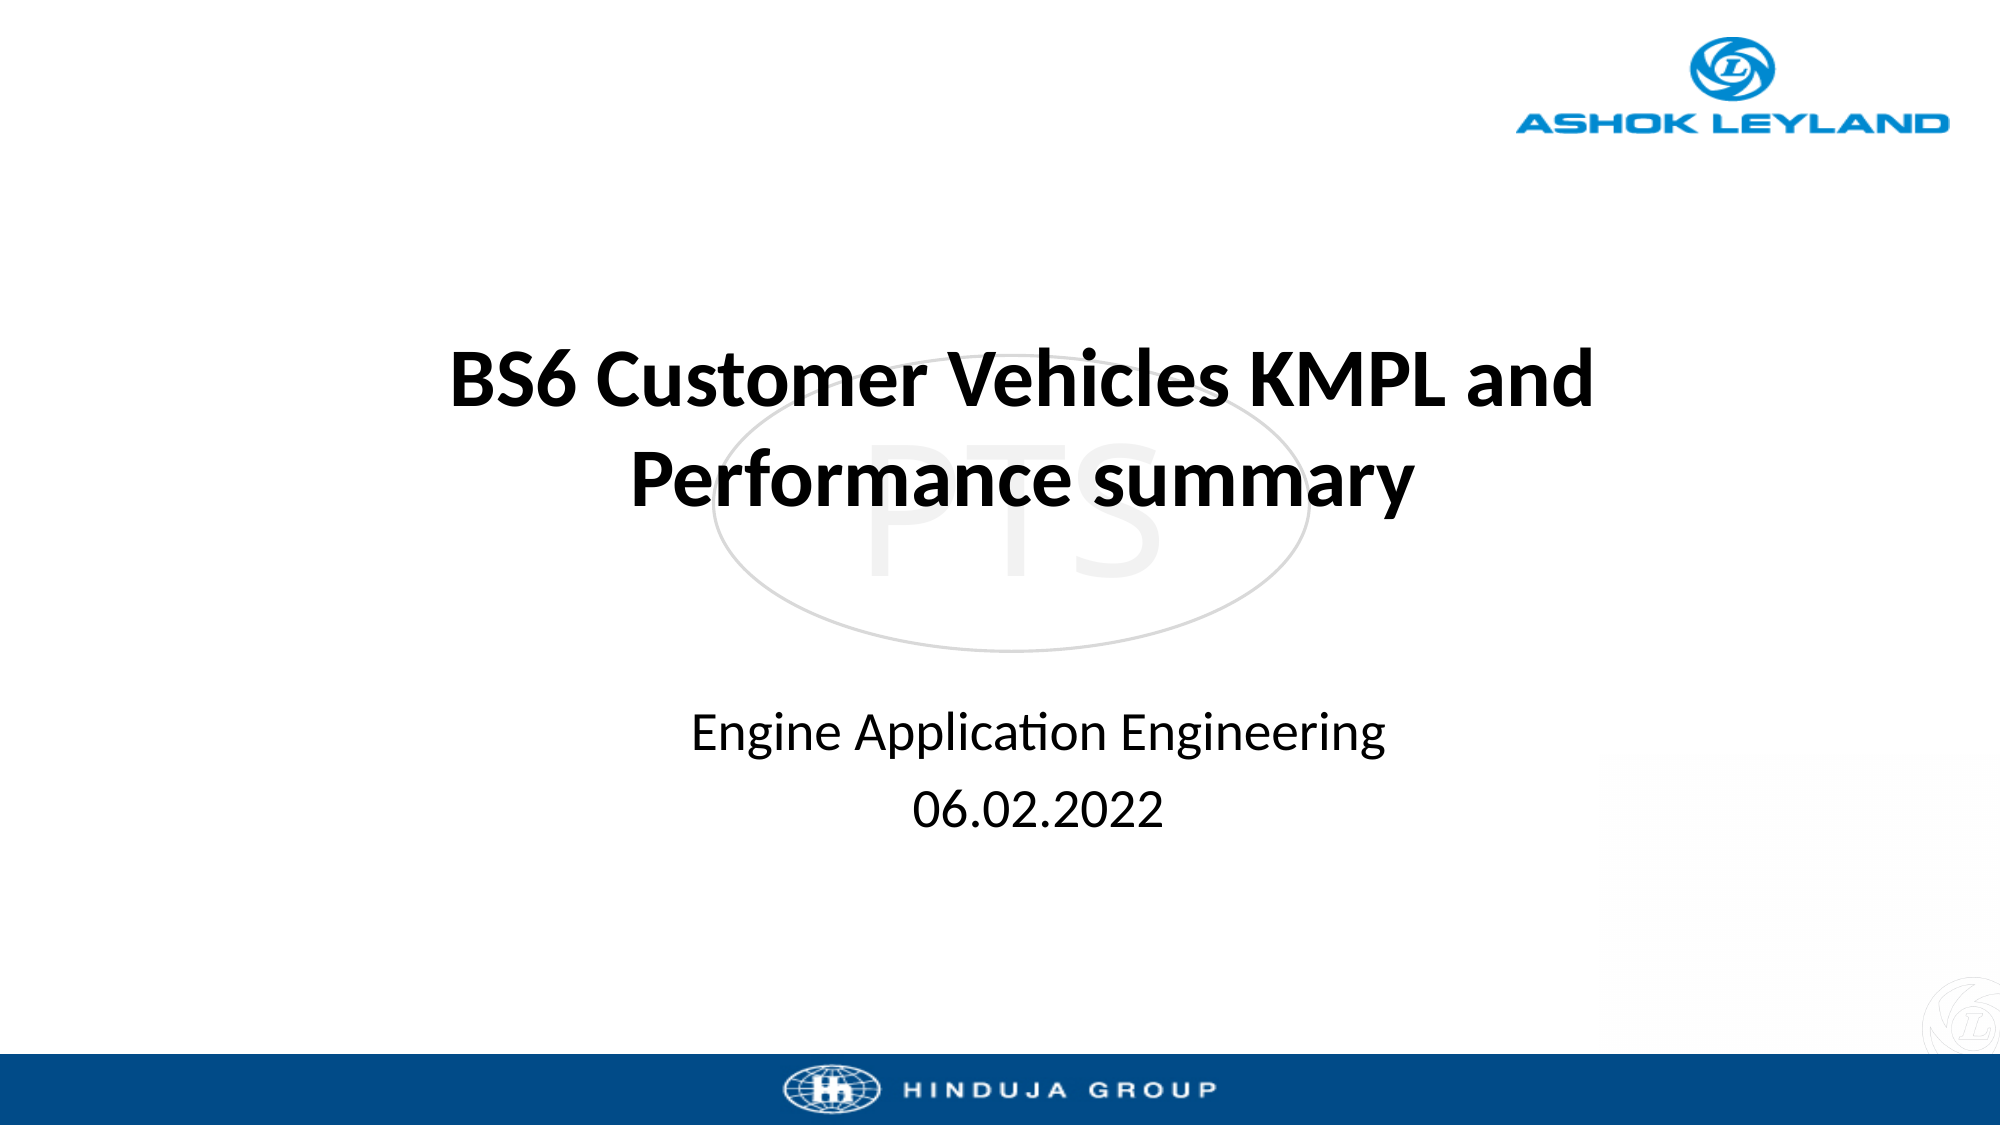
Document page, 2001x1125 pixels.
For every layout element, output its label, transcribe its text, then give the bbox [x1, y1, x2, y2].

picture [1516, 37, 1950, 134]
picture [1697, 70, 1729, 90]
title BS6 Customer Vehicles KMPL and Performance summary [232, 277, 1814, 670]
picture [1704, 42, 1730, 67]
picture [0, 754, 2000, 1125]
picture [1715, 56, 1750, 82]
picture [1736, 71, 1761, 96]
text_box Engine Application Engineering 06.02.2022 [508, 629, 1492, 848]
picture [1736, 48, 1768, 67]
